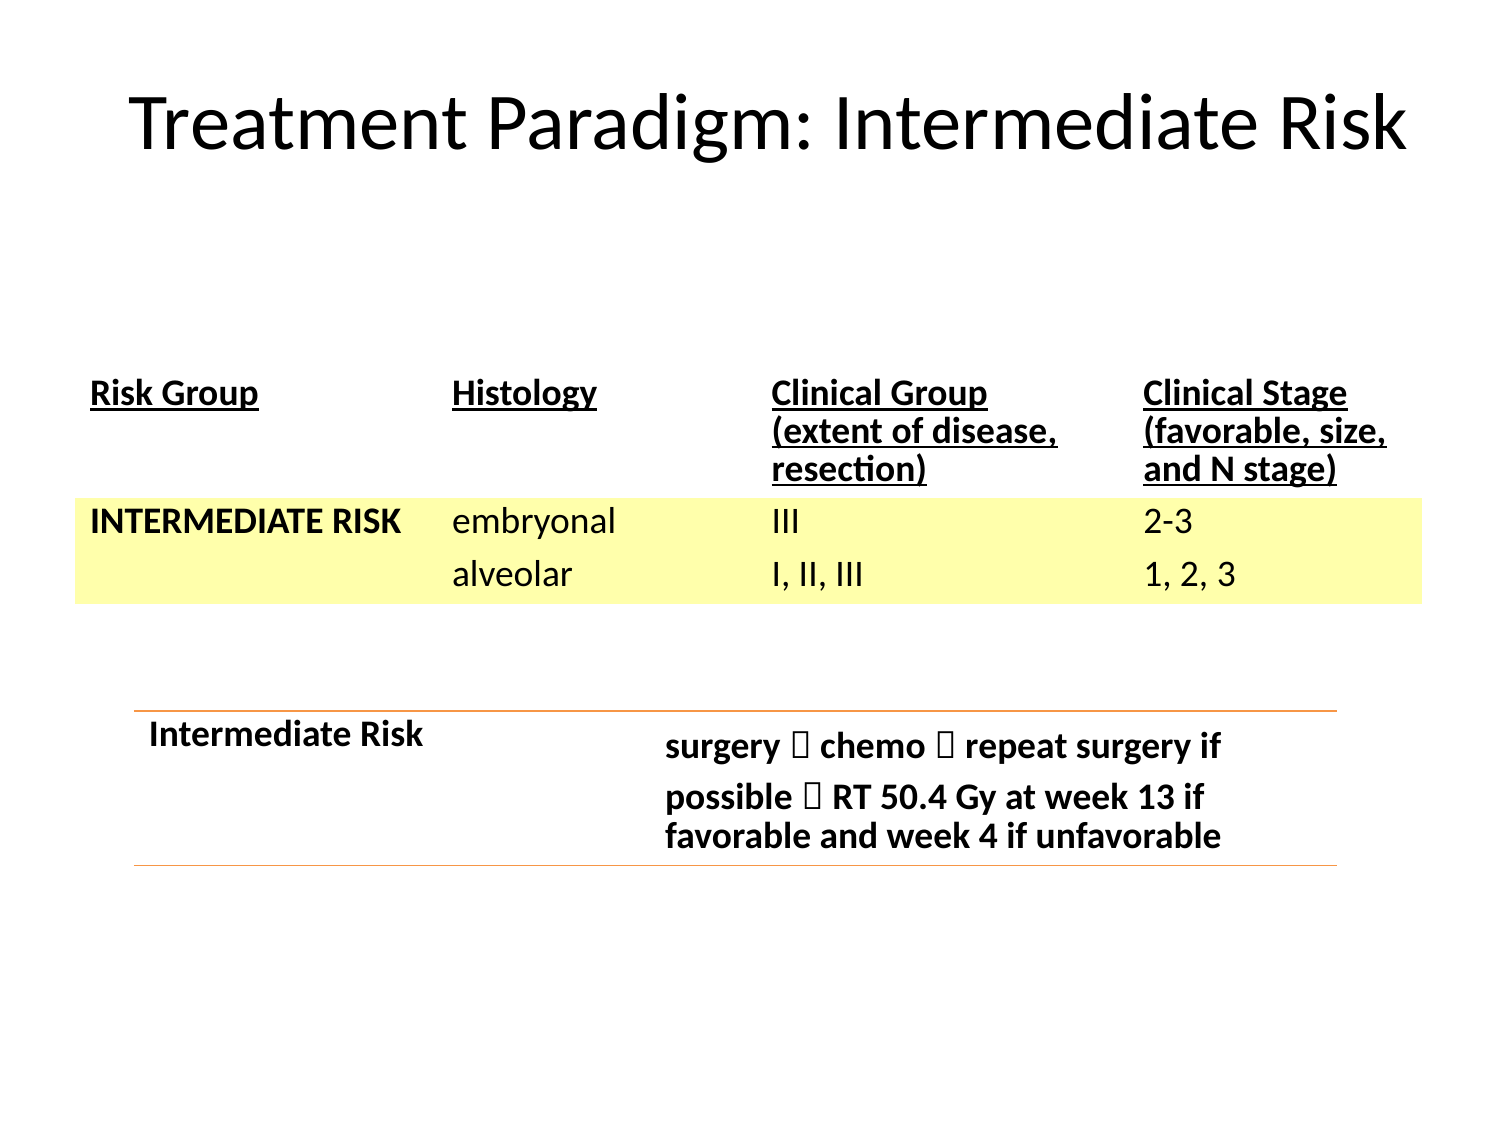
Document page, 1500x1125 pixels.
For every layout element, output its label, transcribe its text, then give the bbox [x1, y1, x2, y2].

table_cell 2-3 [1128, 498, 1422, 551]
table_header Intermediate Risk [134, 712, 650, 865]
table_cell INTERMEDIATE RISK [75, 498, 437, 604]
table_cell III [757, 498, 1128, 551]
table_cell I, II, III [757, 551, 1128, 604]
table_header Histology [437, 370, 757, 498]
title Treatment Paradigm: Intermediate Risk [38, 23, 1500, 212]
table_cell alveolar [437, 551, 757, 604]
table_header Clinical Group (extent of disease, resection) [757, 370, 1128, 498]
table_cell embryonal [437, 498, 757, 551]
table_cell 1, 2, 3 [1128, 551, 1422, 604]
table_header Risk Group [75, 370, 437, 498]
table_header Clinical Stage (favorable, size, and N stage) [1128, 370, 1422, 498]
table_header surgery  chemo  repeat surgery if possible  RT 50.4 Gy at week 13 if favorable and week 4 if unfavorable [650, 712, 1337, 865]
